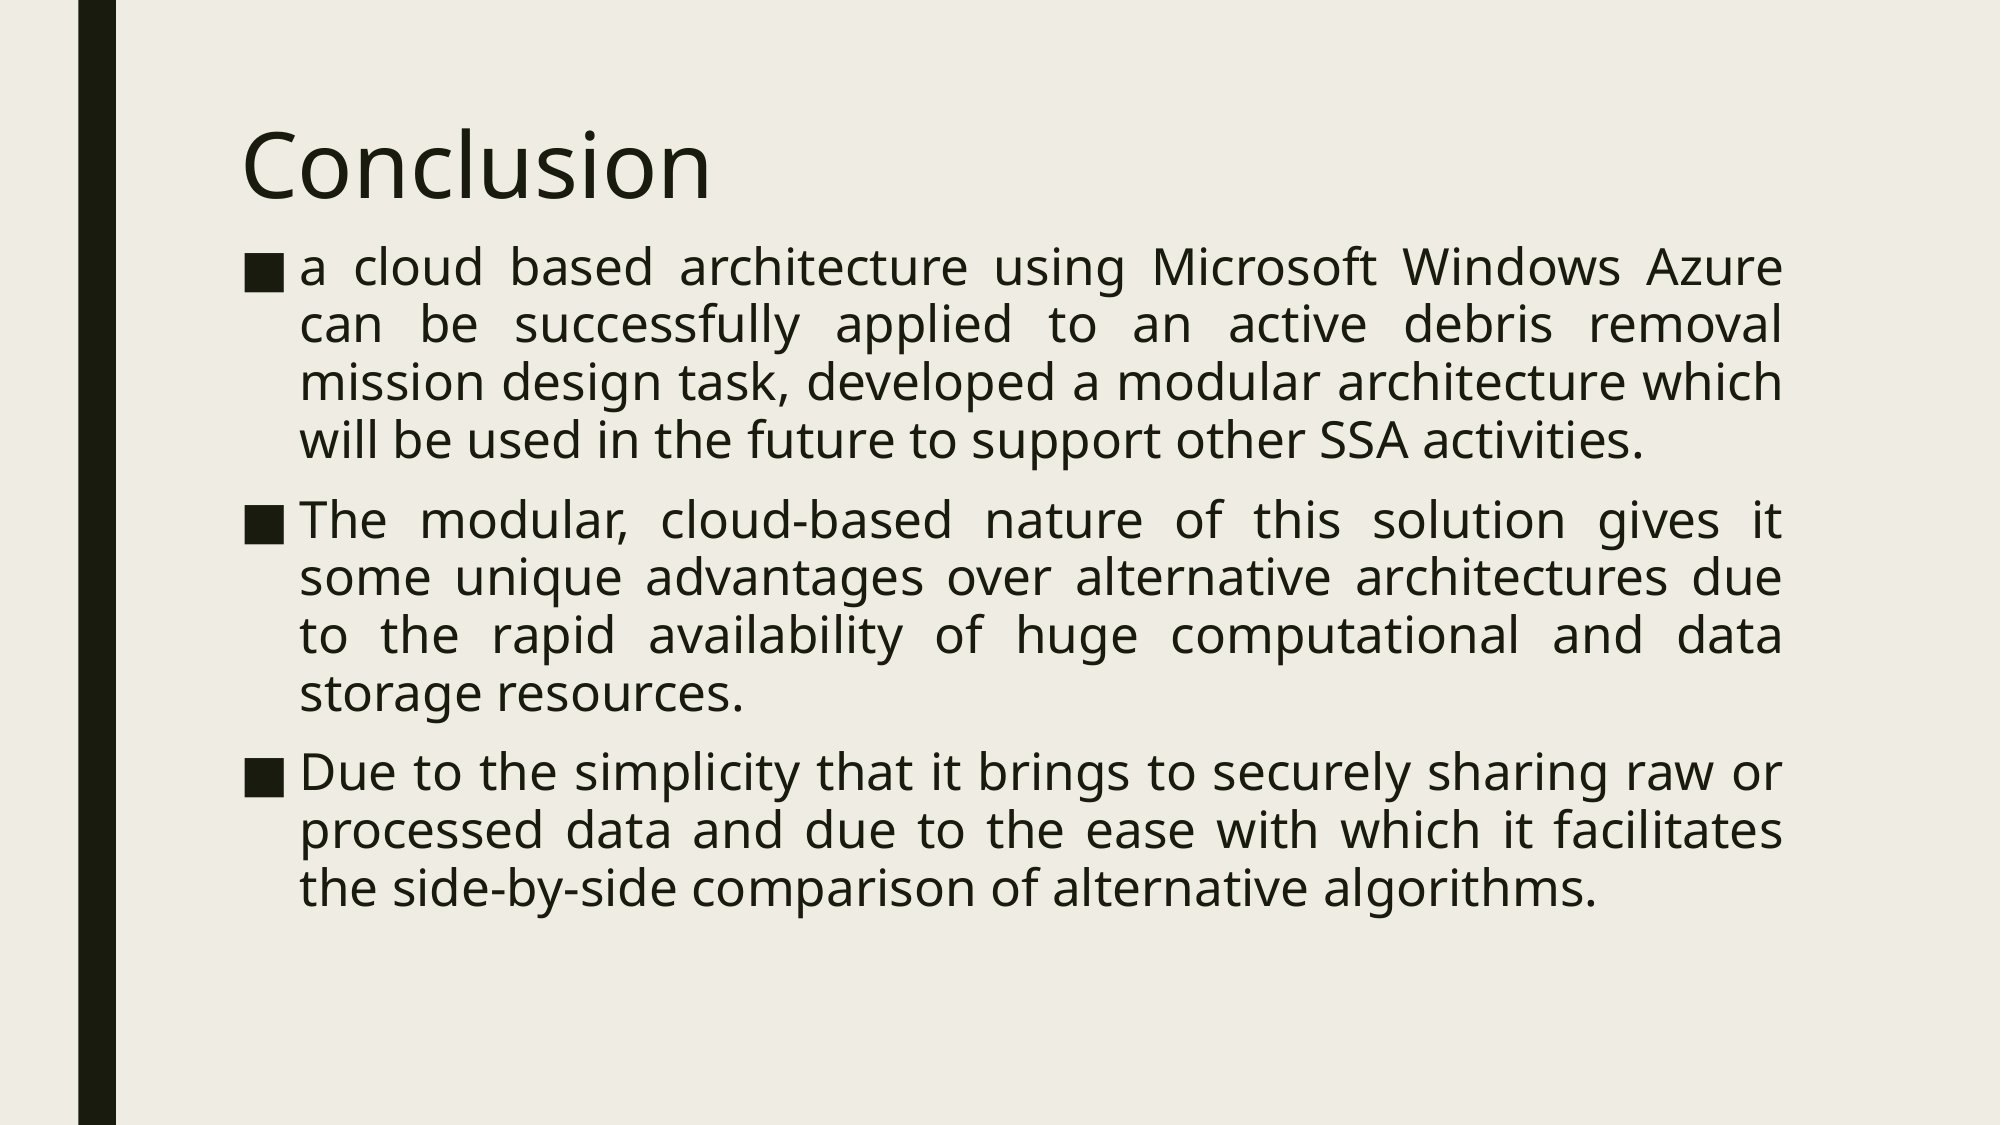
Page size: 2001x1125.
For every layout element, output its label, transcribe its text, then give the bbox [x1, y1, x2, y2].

title Conclusion [225, 112, 1800, 231]
list a cloud based architecture using Microsoft Windows Azure can be successfully applied to an active debris removal mission design task, developed a modular architecture which will be used in the future to support other SSA activities. The modular, cloud-based nature of this solution gives it some unique advantages over alternative architectures due to the rapid availability of huge computational and data storage resources. Due to the simplicity that it brings to securely sharing raw or processed data and due to the ease with which it facilitates the side-by-side comparison of alternative algorithms. [225, 231, 1800, 963]
